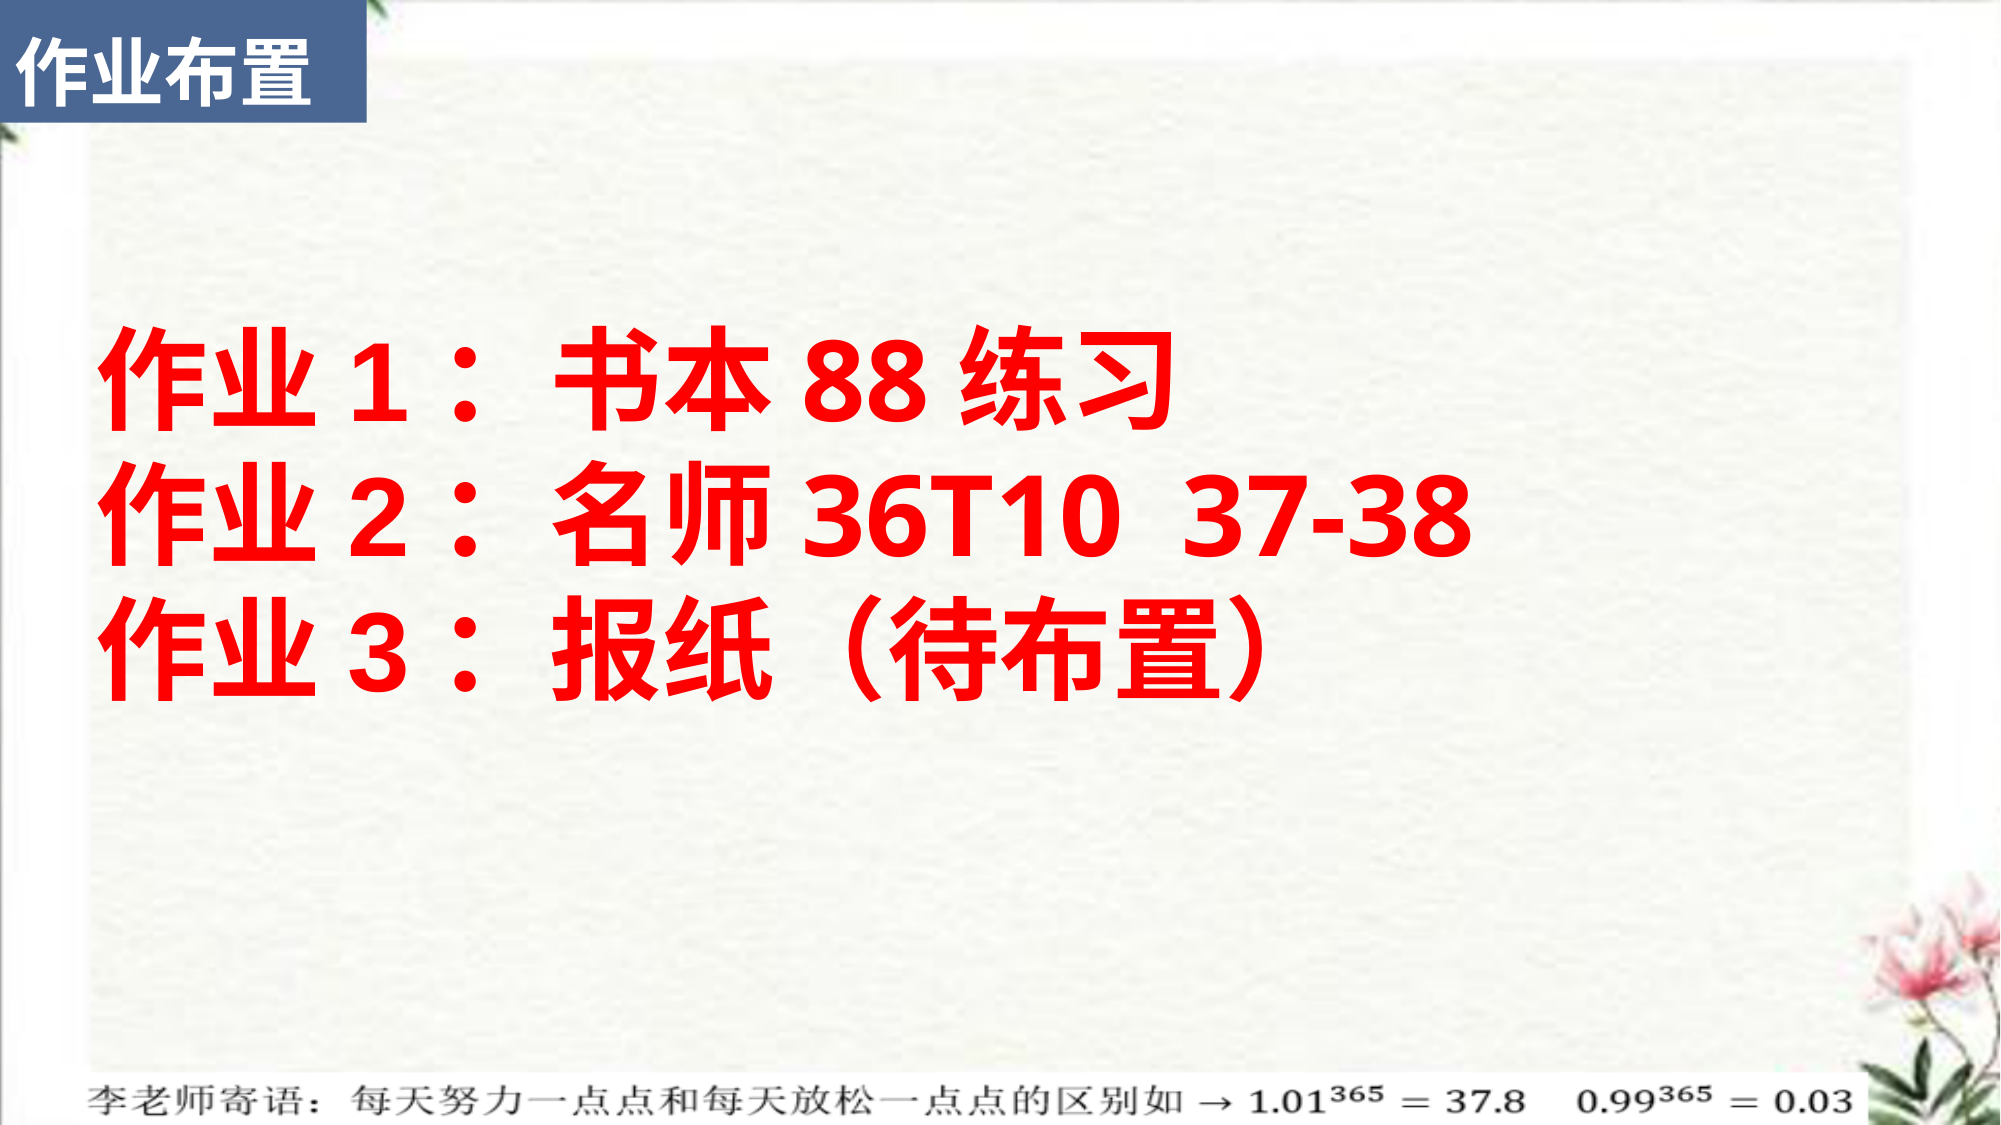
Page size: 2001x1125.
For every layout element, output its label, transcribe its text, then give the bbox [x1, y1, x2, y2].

picture [0, 0, 2001, 1125]
text_box 作业布置 [0, 0, 367, 123]
text_box 作业1：书本88练习 作业2：名师36T10 37-38 作业3：报纸（待布置） [80, 301, 2000, 856]
